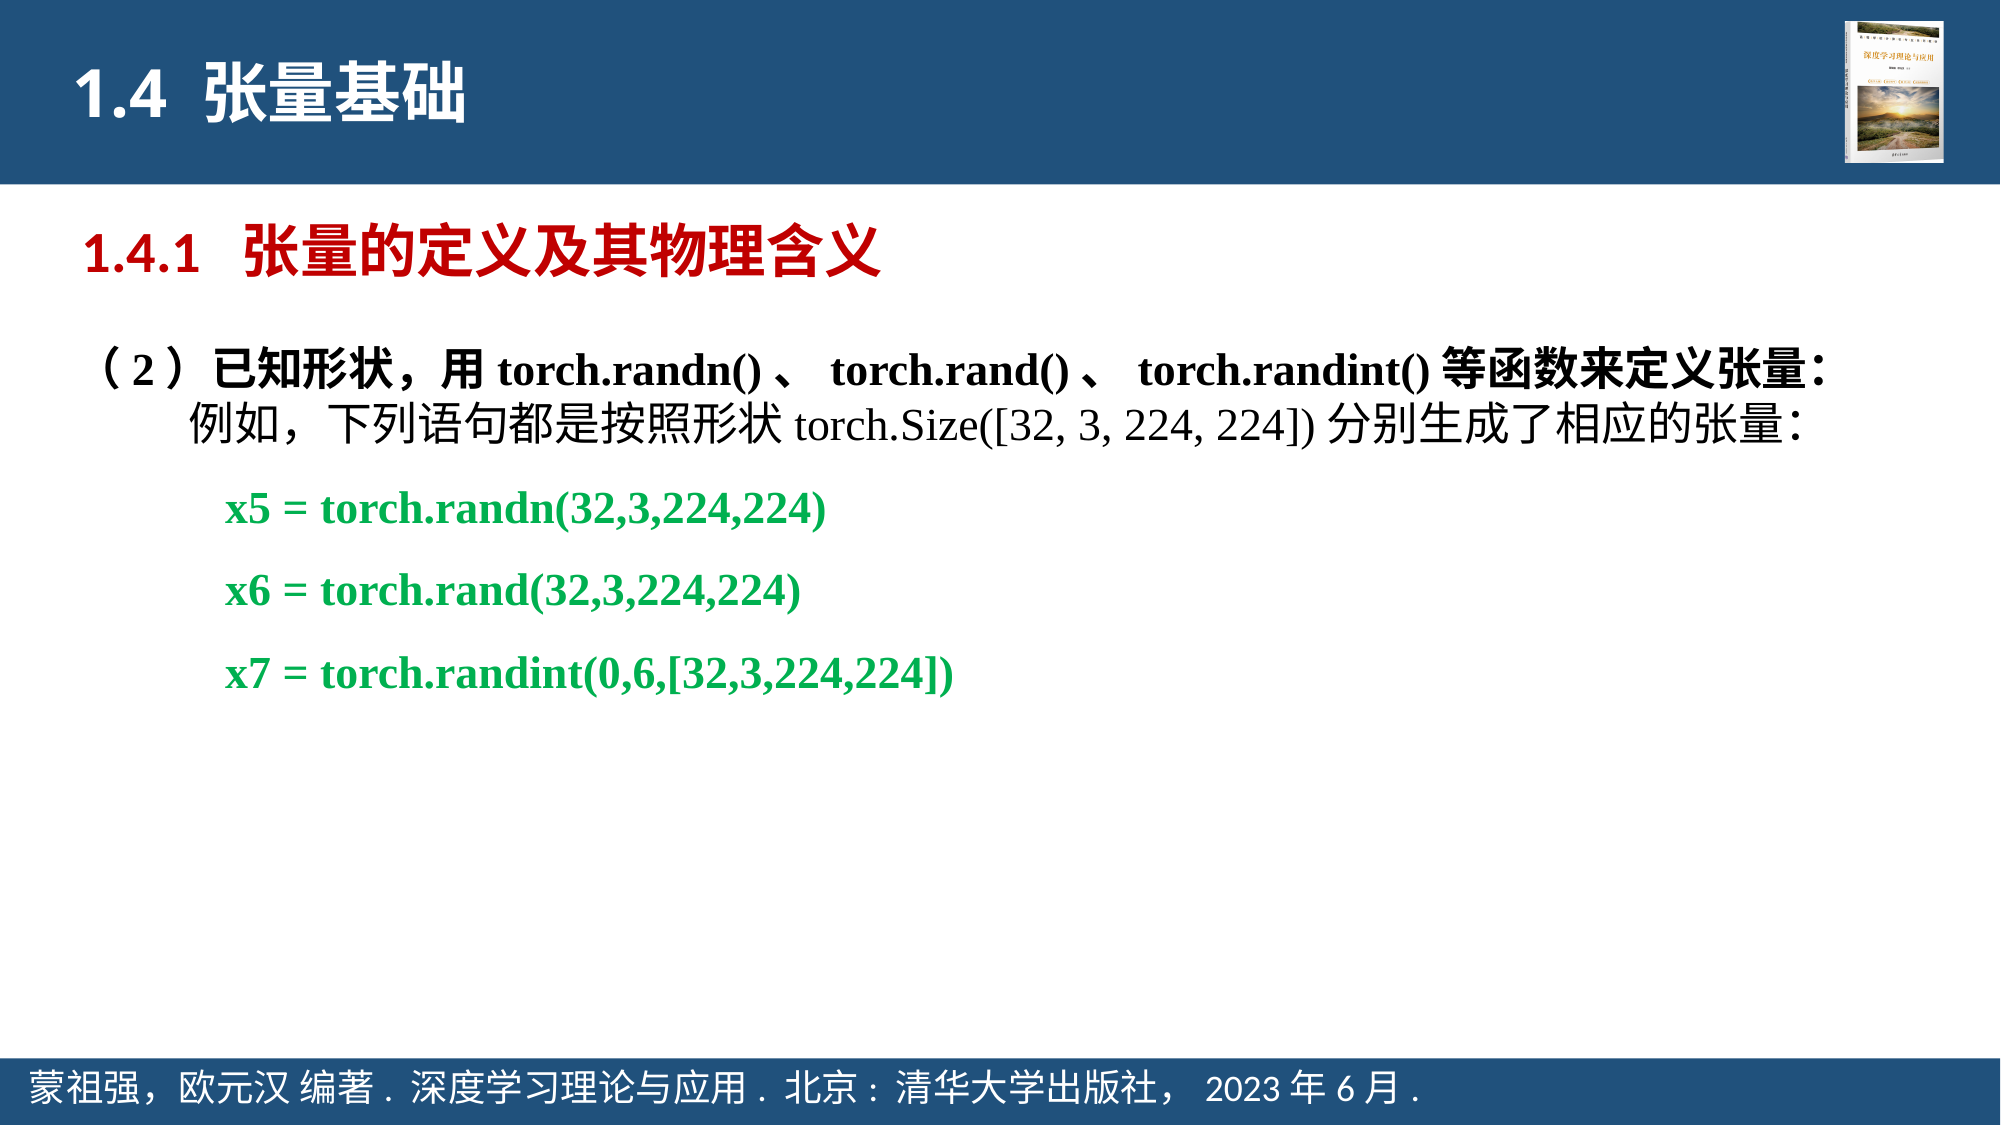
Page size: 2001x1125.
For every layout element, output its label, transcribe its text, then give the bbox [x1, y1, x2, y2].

picture [1844, 21, 1944, 163]
text_box （2）已知形状，用torch.randn()、torch.rand()、torch.randint()等函数来定义张量： 例如，下列语句都是按照形状torch.Size([32, 3, 224, 224])分别生成了相应的张量： x5 = torch.randn(32,3,224,224) x6 = torch.rand(32,3,224,224) x7 = torch.randint(0,6,[32,3,224,224]) [60, 305, 1869, 788]
text_box 1.4 张量基础 [55, 42, 1555, 233]
text_box 1.4.1 张量的定义及其物理含义 [67, 206, 1933, 291]
